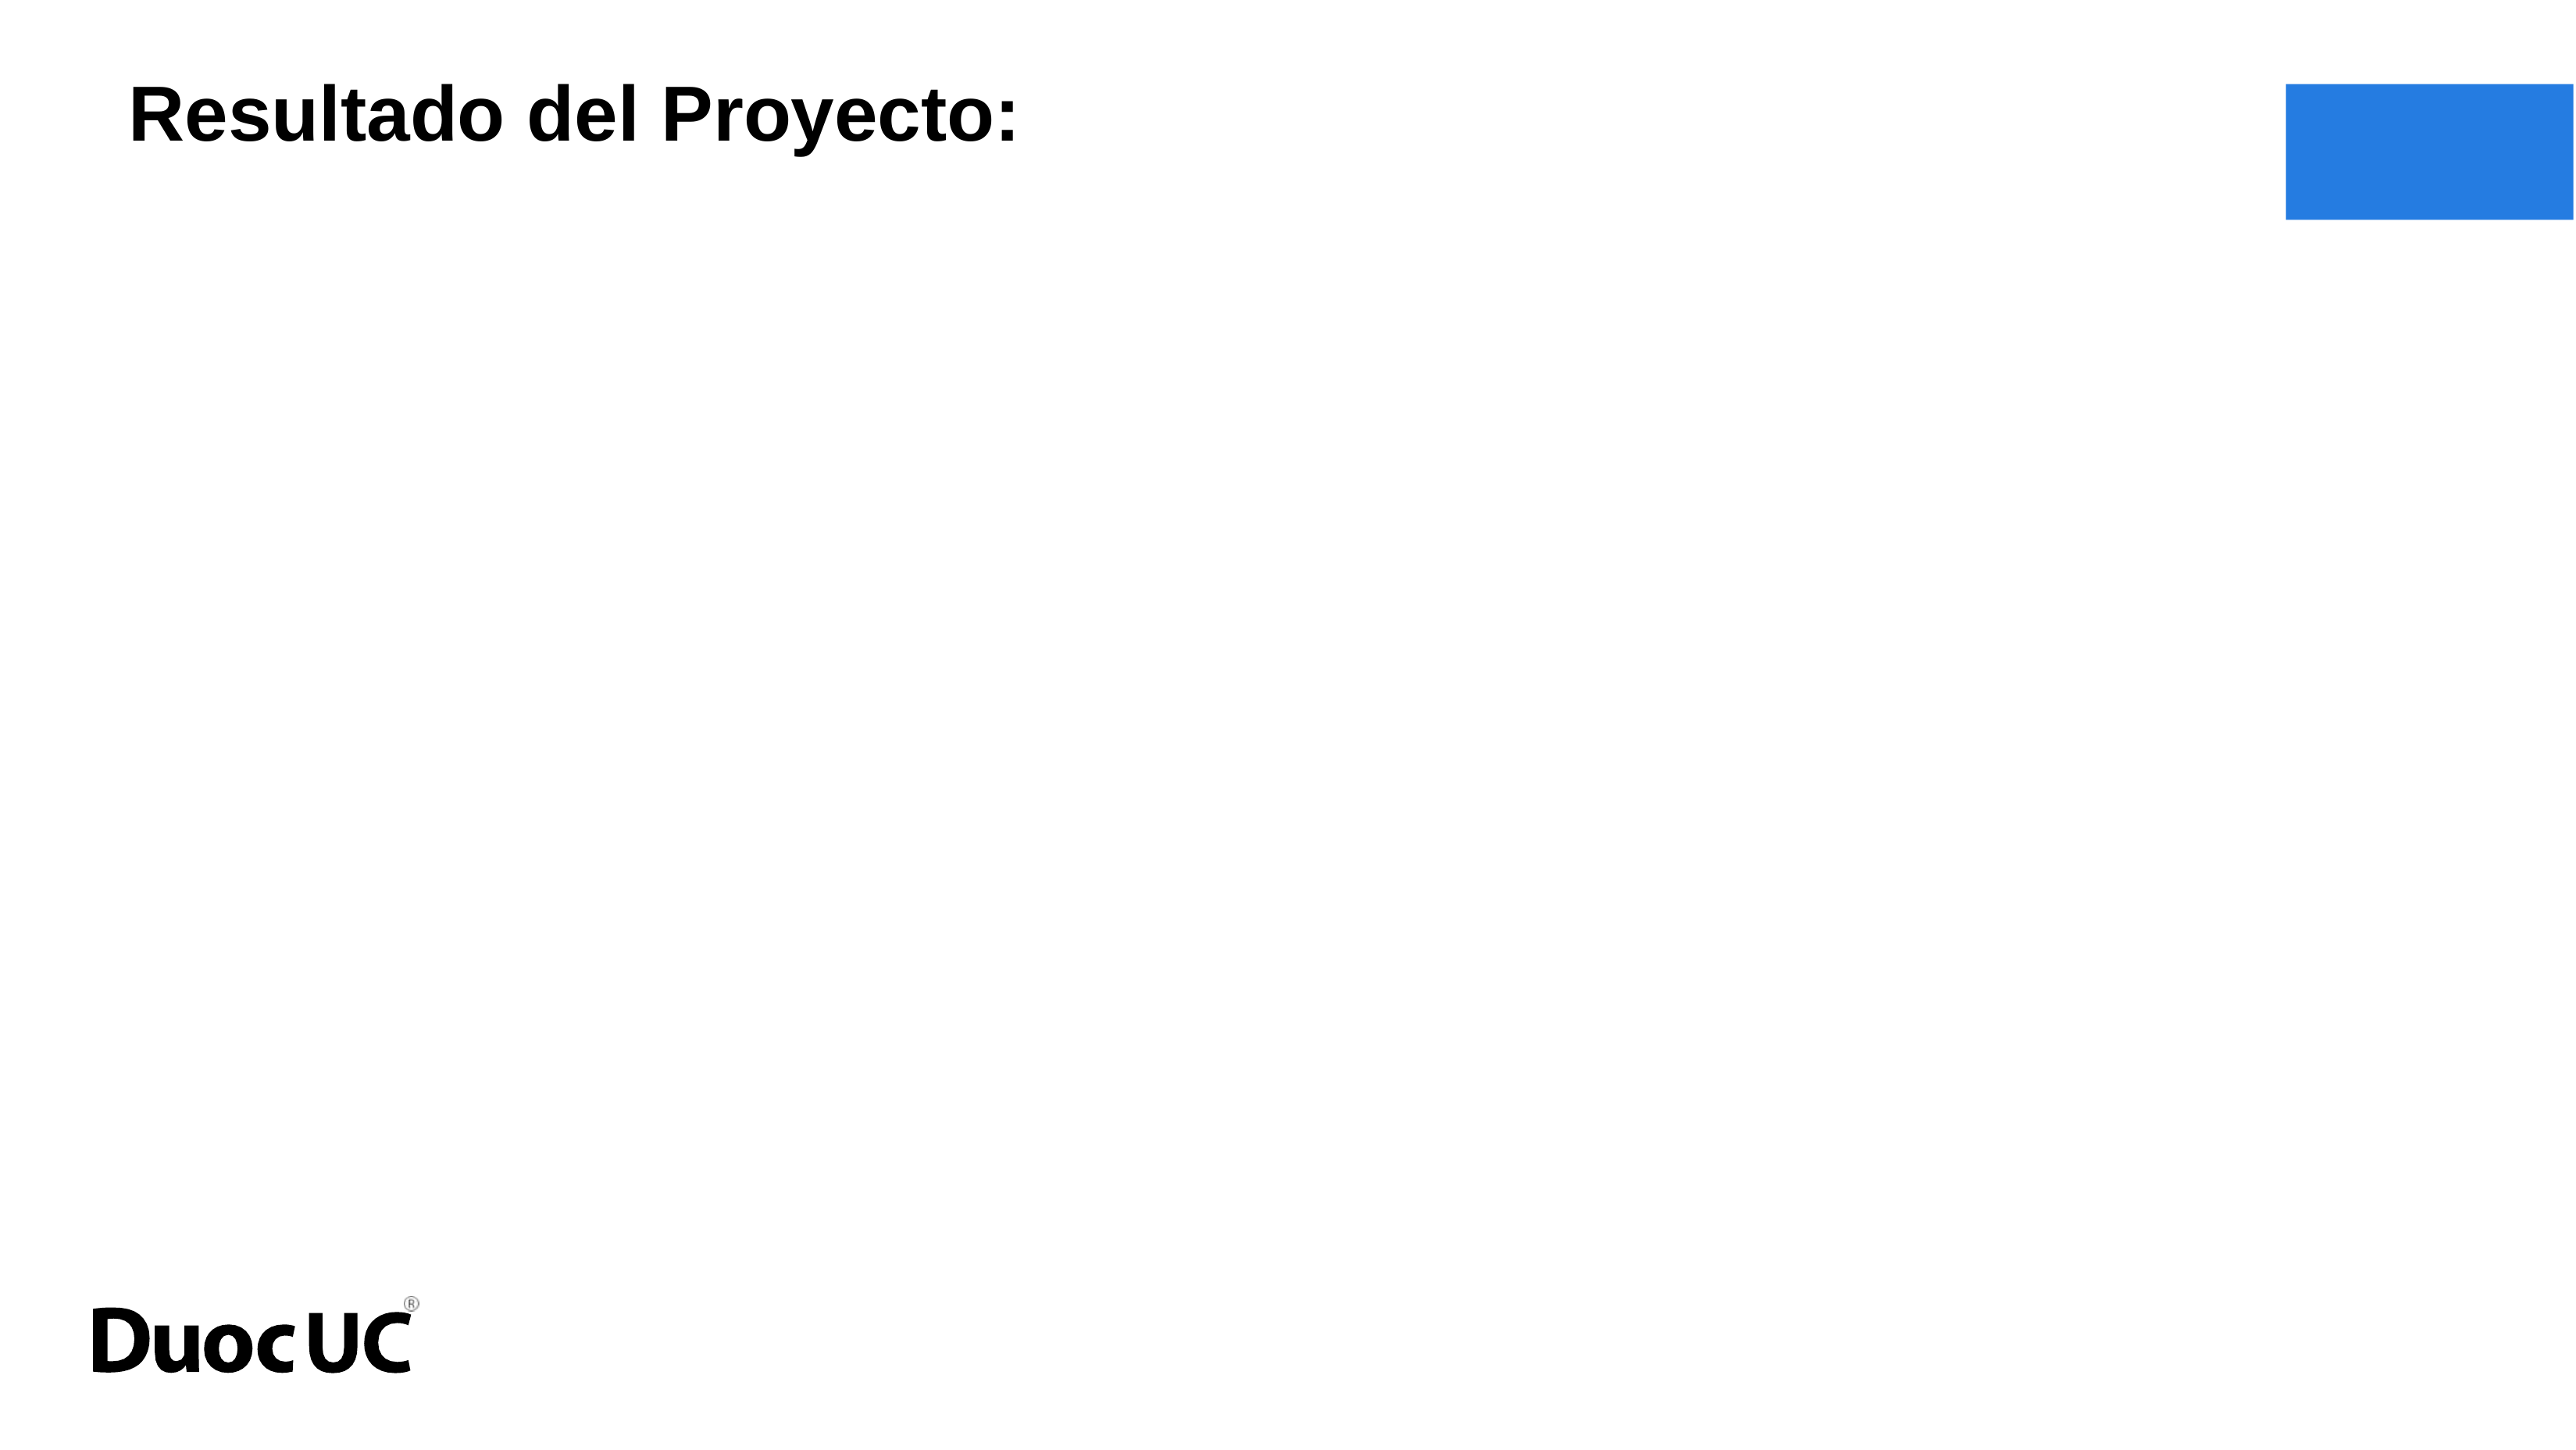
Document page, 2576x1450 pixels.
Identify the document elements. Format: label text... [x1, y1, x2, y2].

list Resultado del Proyecto: [91, 62, 1022, 892]
picture [404, 1296, 419, 1312]
